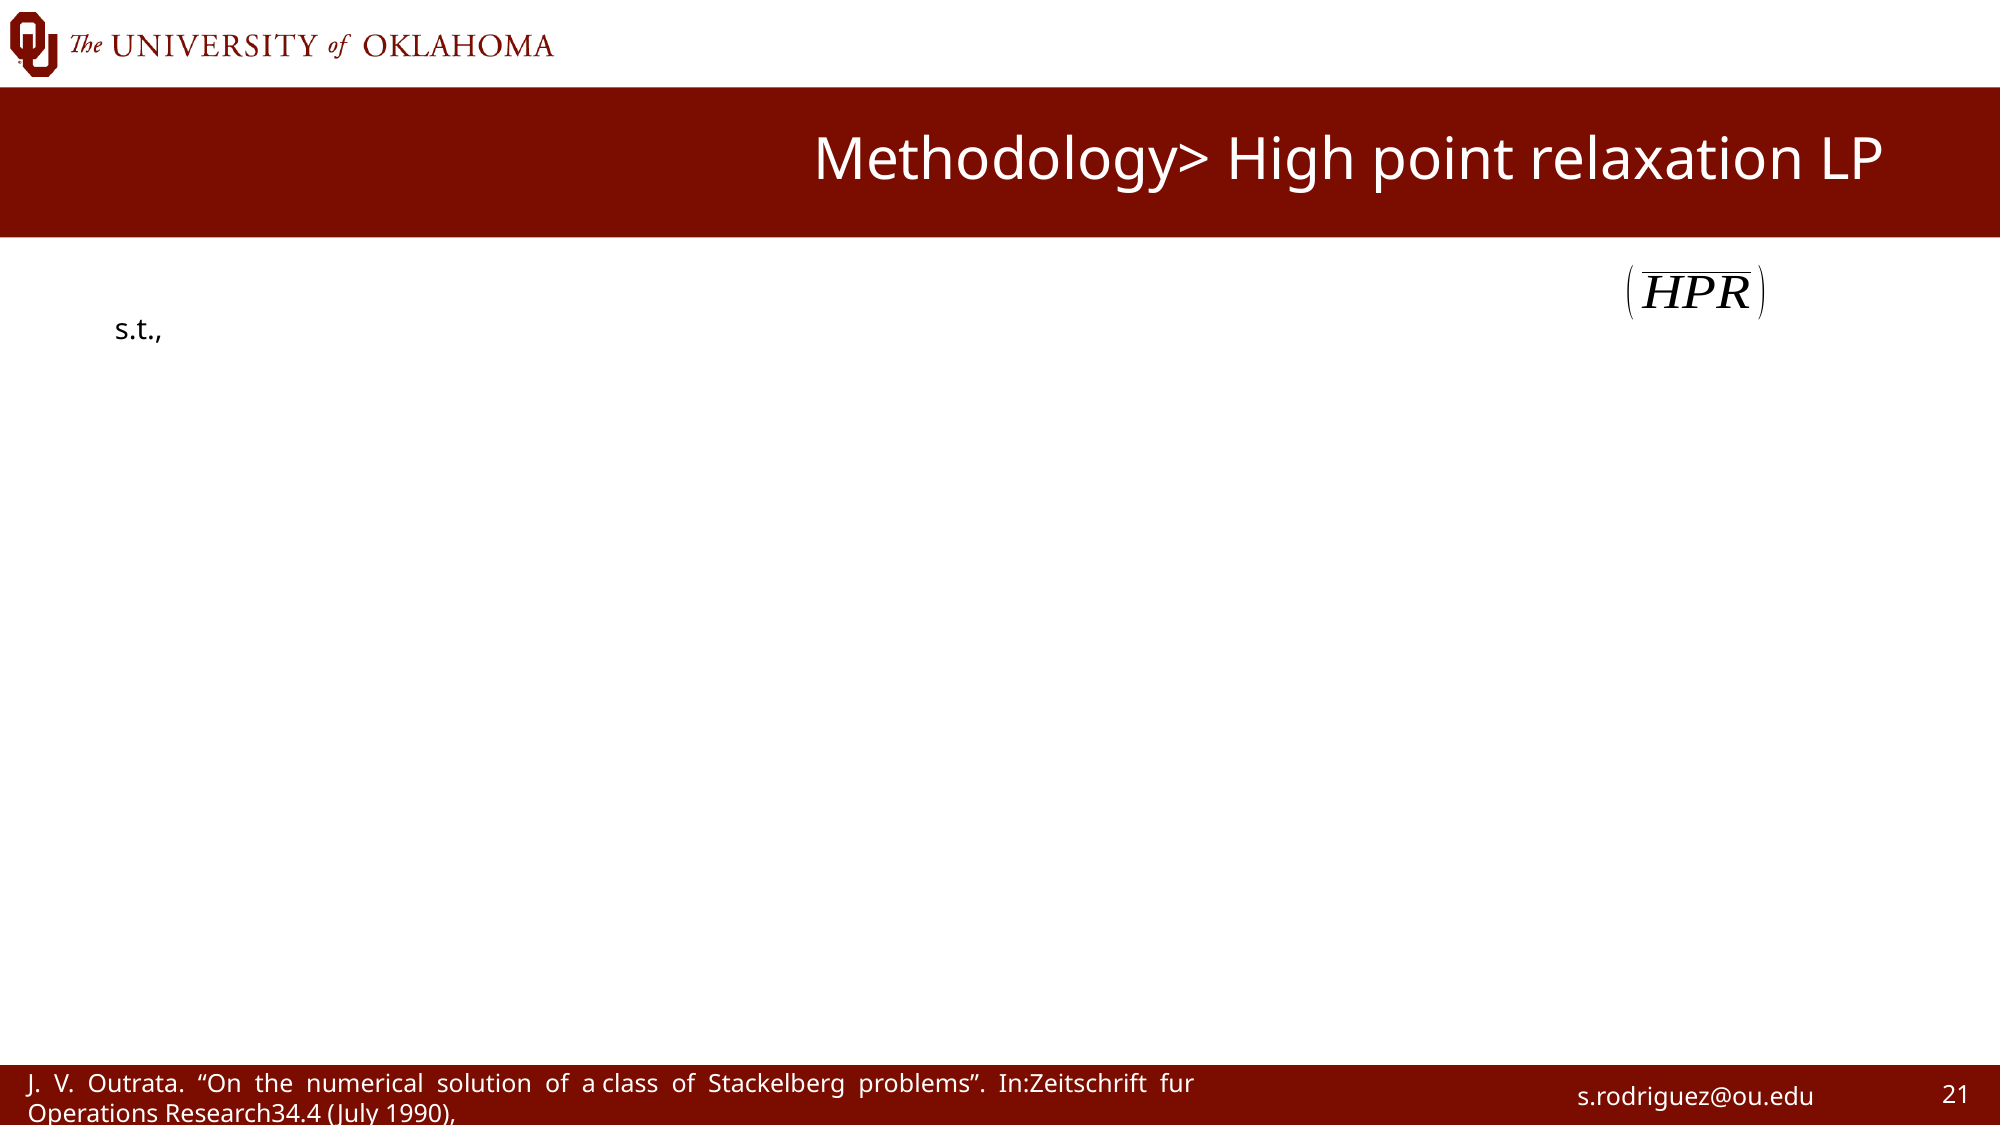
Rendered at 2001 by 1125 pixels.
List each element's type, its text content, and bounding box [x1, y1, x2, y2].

footer s.rodriguez@ou.edu [1524, 1067, 1869, 1125]
list J. V. Outrata. “On the numerical solution of a class of Stackelberg problems”. In:Zeitschrift fur Operations Research34.4 (July 1990), [12, 1069, 1246, 1125]
slide_number 21 [1899, 1069, 1986, 1123]
title Methodology> High point relaxation LP [99, 112, 1900, 200]
picture [2, 0, 562, 115]
